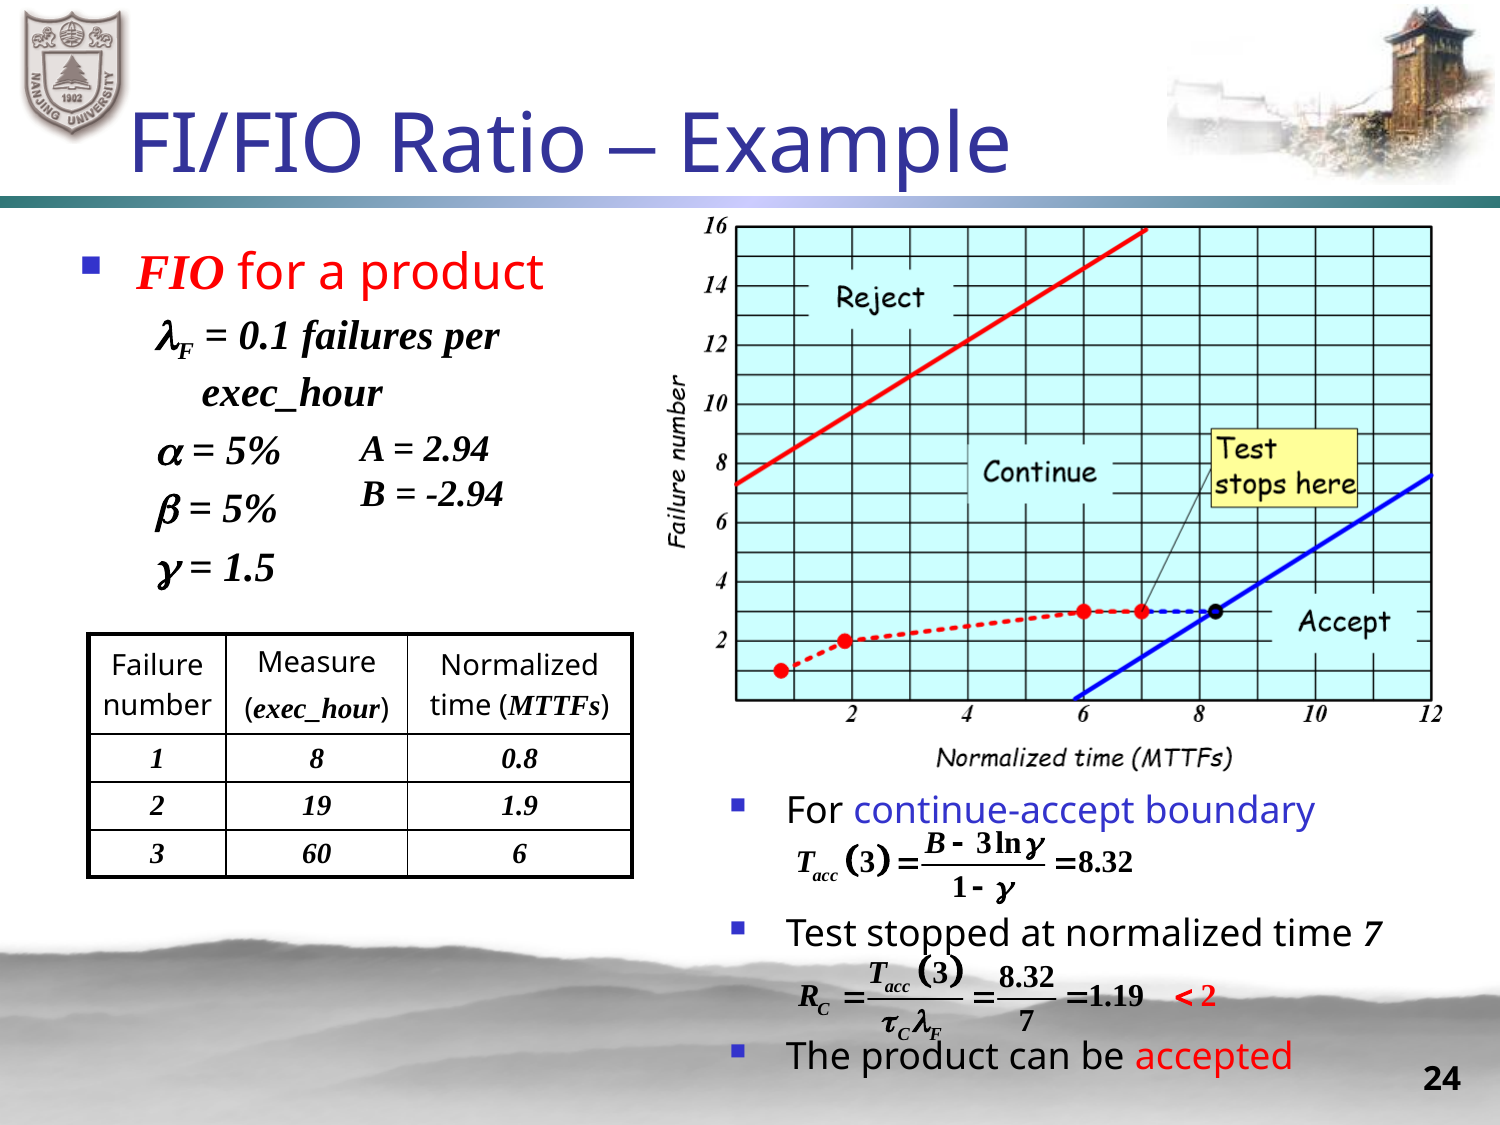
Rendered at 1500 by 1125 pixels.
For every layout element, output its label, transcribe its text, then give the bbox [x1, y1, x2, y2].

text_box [792, 822, 1138, 910]
table_cell 2 [91, 783, 225, 829]
table_header Normalized time (MTTFs) [408, 636, 630, 733]
list FIO for a product F = 0.1 failures per exec_hour  = 5%  = 5%  = 1.5 [64, 231, 655, 622]
list For continue-accept boundary Test stopped at normalized time 7 The product can be accepted [714, 768, 1471, 1101]
picture [1167, 4, 1495, 54]
table_cell 3 [91, 831, 225, 875]
table_header Measure (exec_hour) [227, 636, 407, 733]
table_cell 1.9 [408, 783, 630, 829]
table_cell 60 [227, 831, 407, 875]
table_header Failure number [91, 636, 225, 733]
table_cell 1 [91, 735, 225, 781]
table_cell 19 [227, 783, 407, 829]
table_cell 8 [227, 735, 407, 781]
table_cell 6 [408, 831, 630, 875]
title FI/FIO Ratio – Example [111, 54, 1500, 197]
slide_number 24 [1163, 1034, 1477, 1111]
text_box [791, 948, 1224, 1048]
picture [660, 207, 1465, 779]
picture [0, 928, 1500, 1125]
text_box A = 2.94 B = -2.94 [345, 416, 520, 522]
table_cell 0.8 [408, 735, 630, 781]
picture [0, 0, 144, 144]
